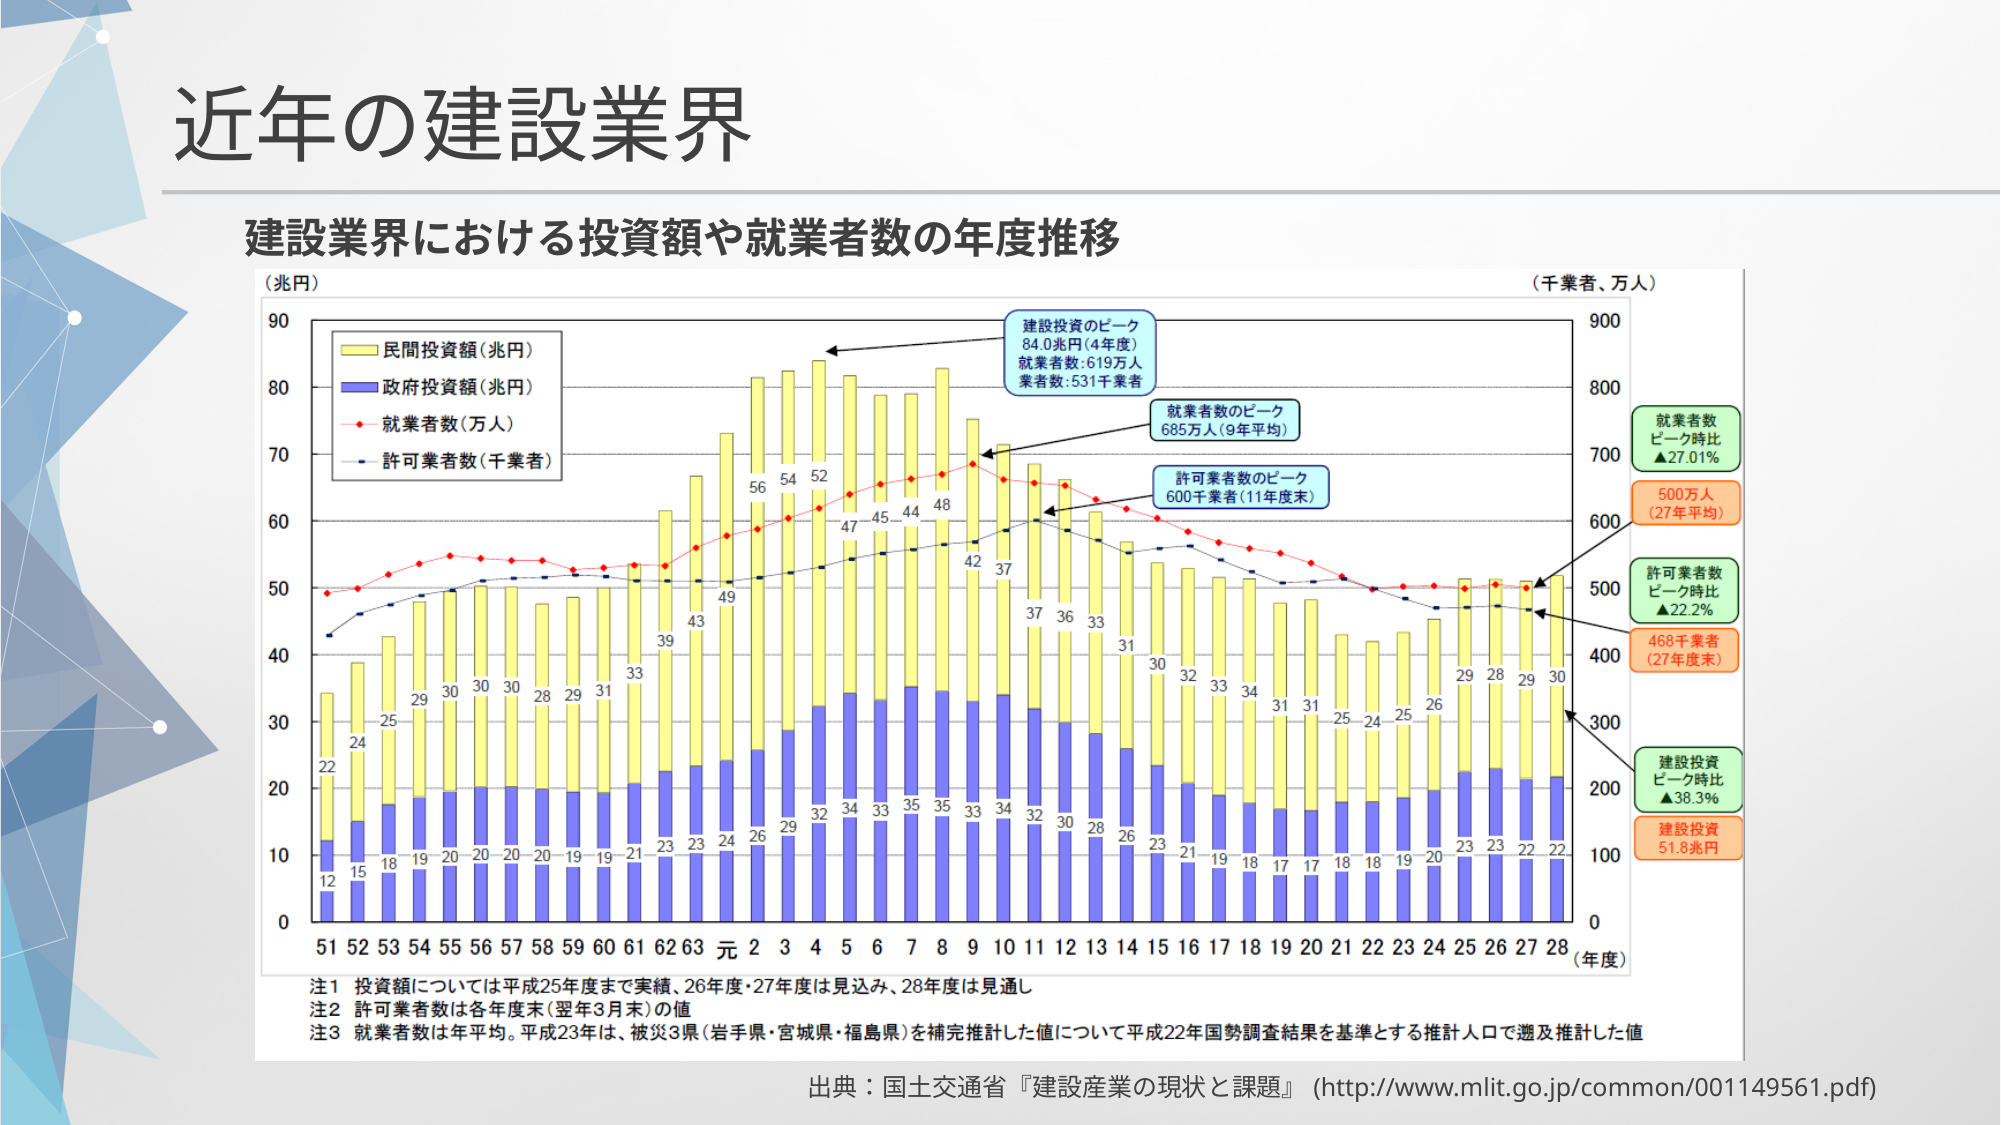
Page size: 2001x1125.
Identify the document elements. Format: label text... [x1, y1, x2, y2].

picture [0, 0, 2001, 1125]
text_box 近年の建設業界 [157, 64, 770, 180]
text_box 建設業界における投資額や就業者数の年度推移 [229, 204, 1142, 269]
text_box 出典：国土交通省『建設産業の現状と課題』(http://www.mlit.go.jp/common/001149561.pdf) [792, 1064, 1908, 1109]
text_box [255, 269, 1745, 1061]
